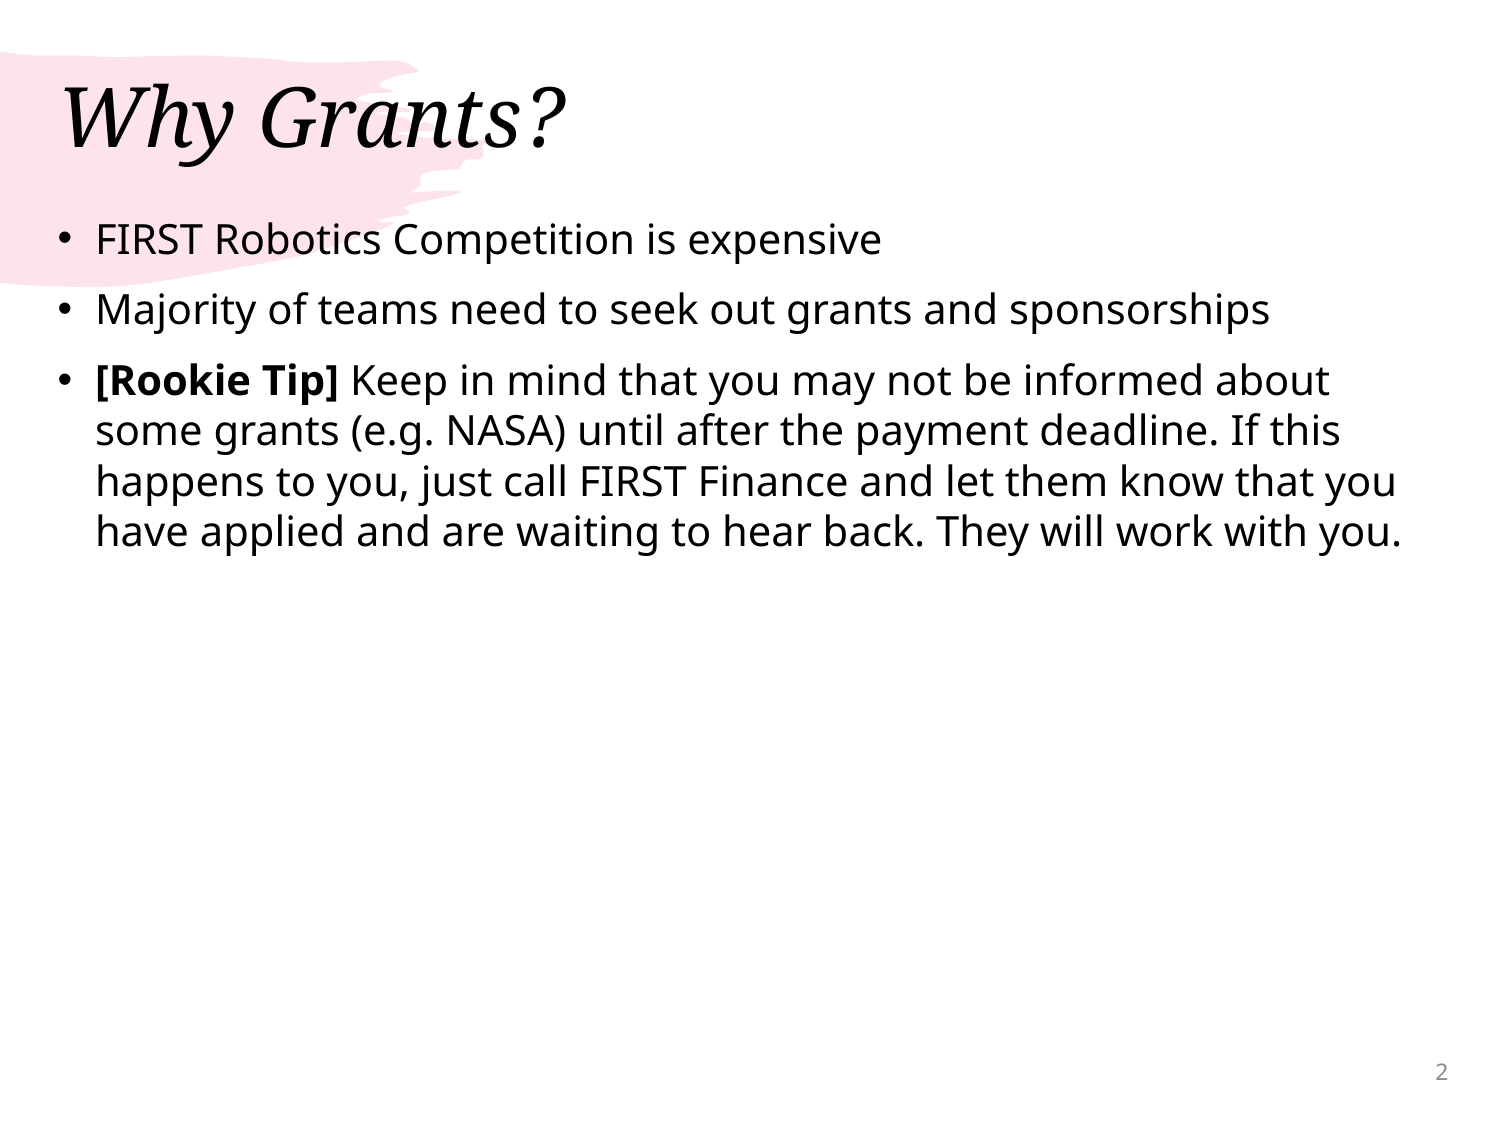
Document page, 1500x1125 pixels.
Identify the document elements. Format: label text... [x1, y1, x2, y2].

slide_number 2 [1378, 1042, 1464, 1103]
title Why Grants? [42, 59, 1464, 182]
list FIRST Robotics Competition is expensive Majority of teams need to seek out grants and sponsorships [Rookie Tip] Keep in mind that you may not be informed about some grants (e.g. NASA) until after the payment deadline. If this happens to you, just call FIRST Finance and let them know that you have applied and are waiting to hear back. They will work with you. [42, 204, 1464, 1030]
